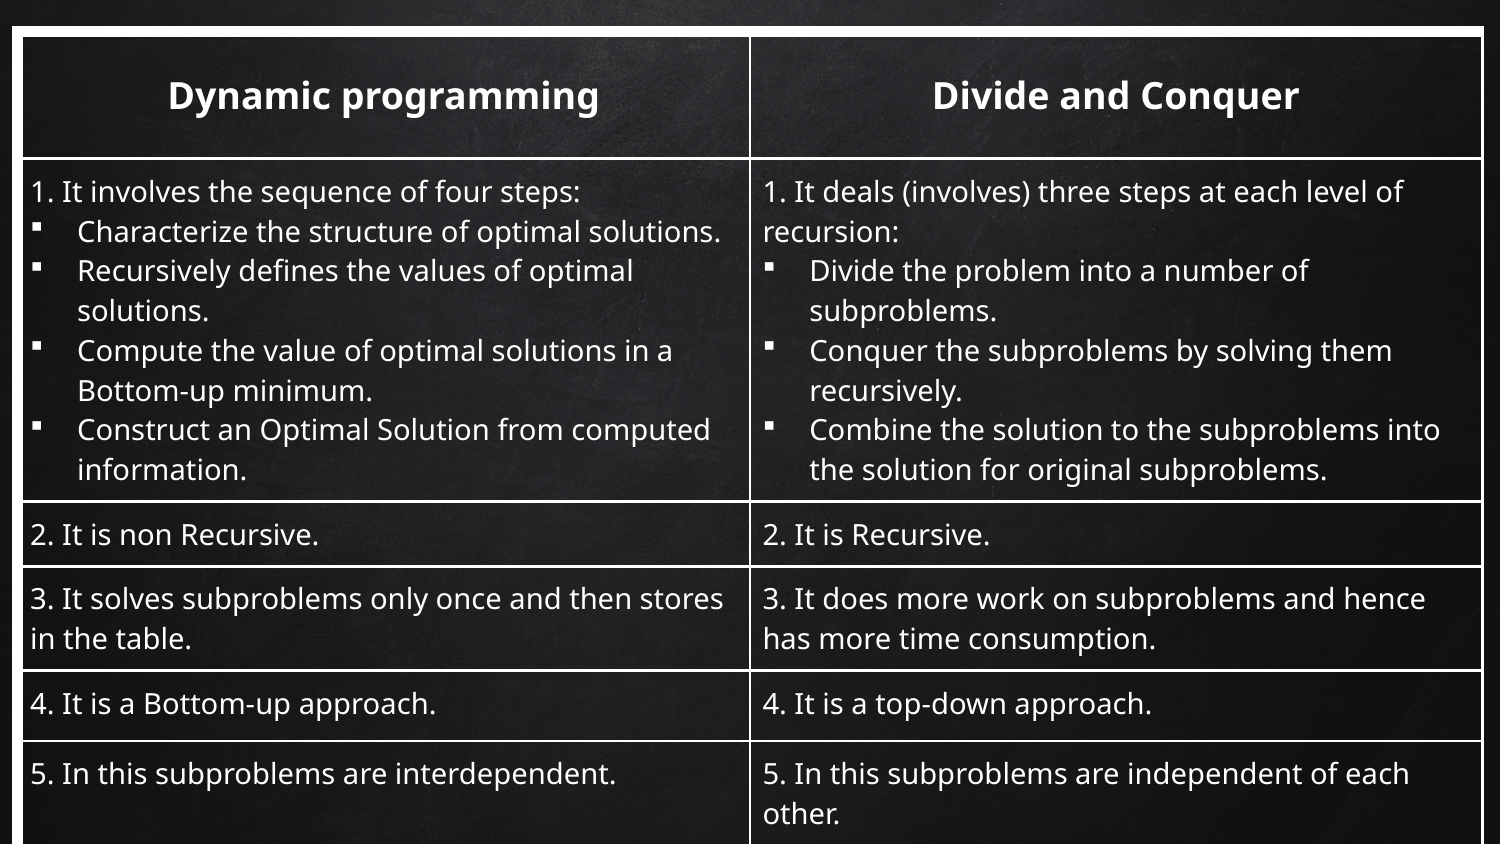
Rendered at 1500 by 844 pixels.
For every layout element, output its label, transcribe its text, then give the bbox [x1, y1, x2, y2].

picture [0, 0, 1500, 844]
table_cell 3. It does more work on subproblems and hence has more time consumption. [751, 568, 1481, 669]
table_cell 1. It involves the sequence of four steps: Characterize the structure of optimal solutions. Recursively defines the values of optimal solutions. Compute the value of optimal solutions in a Bottom-up minimum. Construct an Optimal Solution from computed information. [23, 160, 749, 500]
table_cell 4. It is a Bottom-up approach. [23, 672, 749, 740]
table_header Divide and Conquer [751, 37, 1481, 157]
table_cell 4. It is a top-down approach. [751, 672, 1481, 740]
table_cell 5. In this subproblems are independent of each other. [751, 742, 1481, 844]
table_header Dynamic programming [23, 37, 749, 157]
table_cell 2. It is non Recursive. [23, 503, 749, 565]
table_cell 3. It solves subproblems only once and then stores in the table. [23, 568, 749, 669]
table_cell 5. In this subproblems are interdependent. [23, 742, 749, 844]
table_cell 2. It is Recursive. [751, 503, 1481, 565]
table_cell 1. It deals (involves) three steps at each level of recursion: Divide the problem into a number of subproblems. Conquer the subproblems by solving them recursively. Combine the solution to the subproblems into the solution for original subproblems. [751, 160, 1481, 500]
